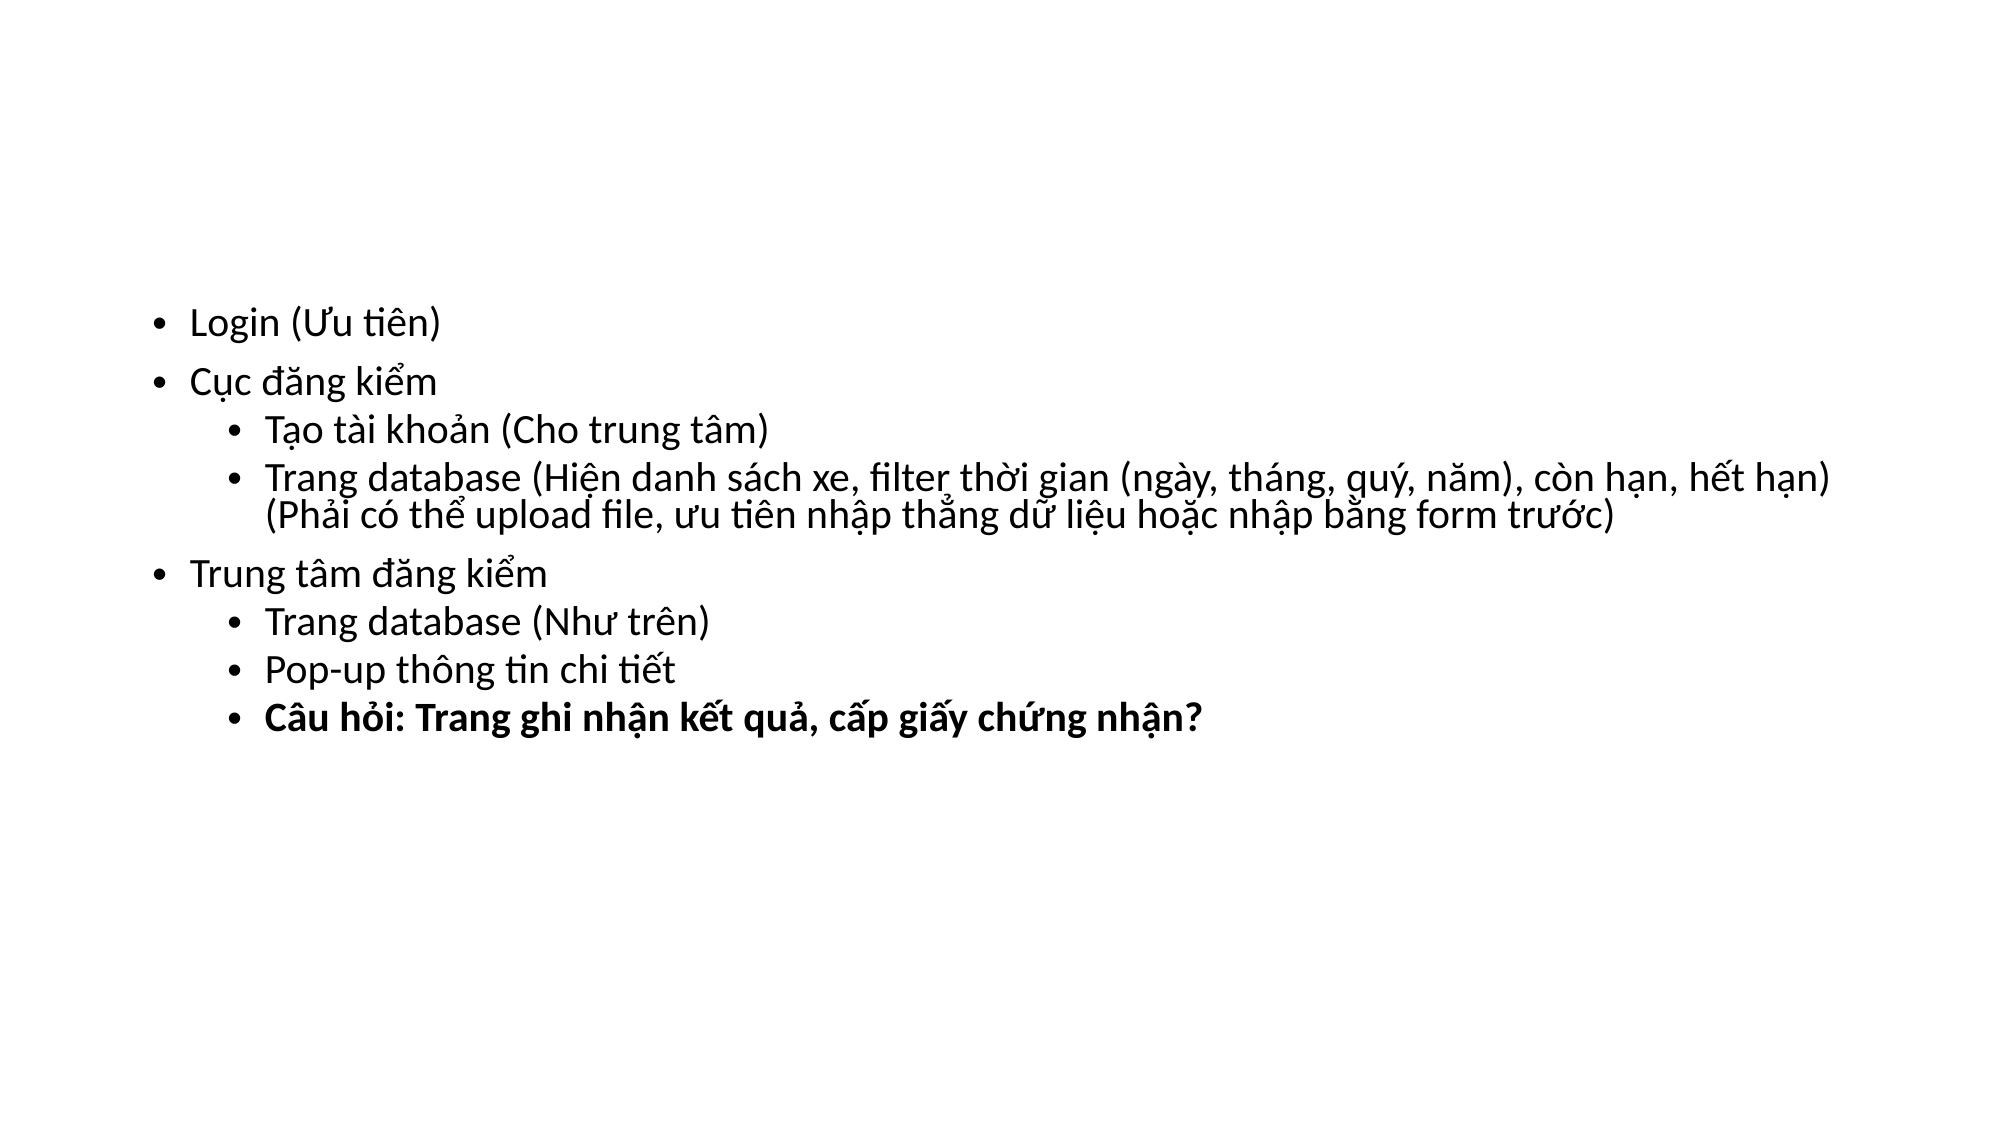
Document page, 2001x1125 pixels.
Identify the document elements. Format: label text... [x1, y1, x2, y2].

list Login (Ưu tiên) Cục đăng kiểm Tạo tài khoản (Cho trung tâm) Trang database (Hiện danh sách xe, filter thời gian (ngày, tháng, quý, năm), còn hạn, hết hạn) (Phải có thể upload file, ưu tiên nhập thẳng dữ liệu hoặc nhập bằng form trước) Trung tâm đăng kiểm Trang database (Như trên) Pop-up thông tin chi tiết Câu hỏi: Trang ghi nhận kết quả, cấp giấy chứng nhận? [137, 299, 1863, 1090]
